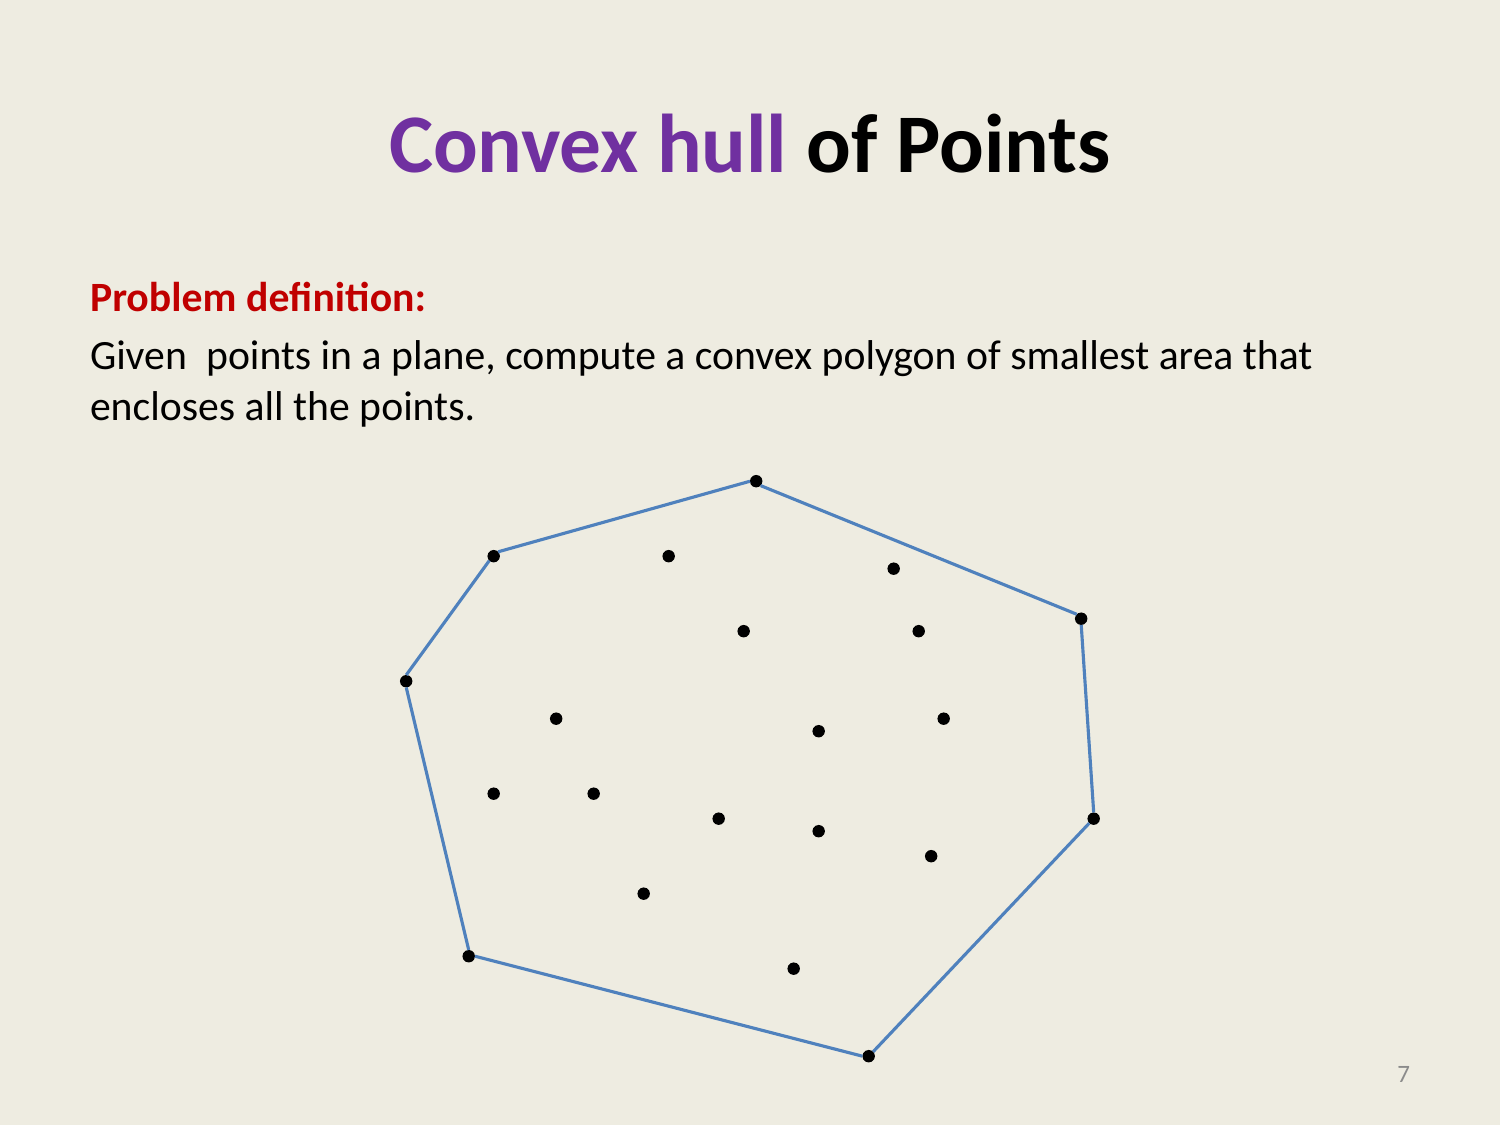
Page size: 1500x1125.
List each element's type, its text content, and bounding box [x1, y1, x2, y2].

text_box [405, 480, 1094, 1057]
slide_number 7 [1074, 1042, 1425, 1103]
title Convex hull of Points [75, 45, 1425, 233]
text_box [399, 474, 1101, 1063]
